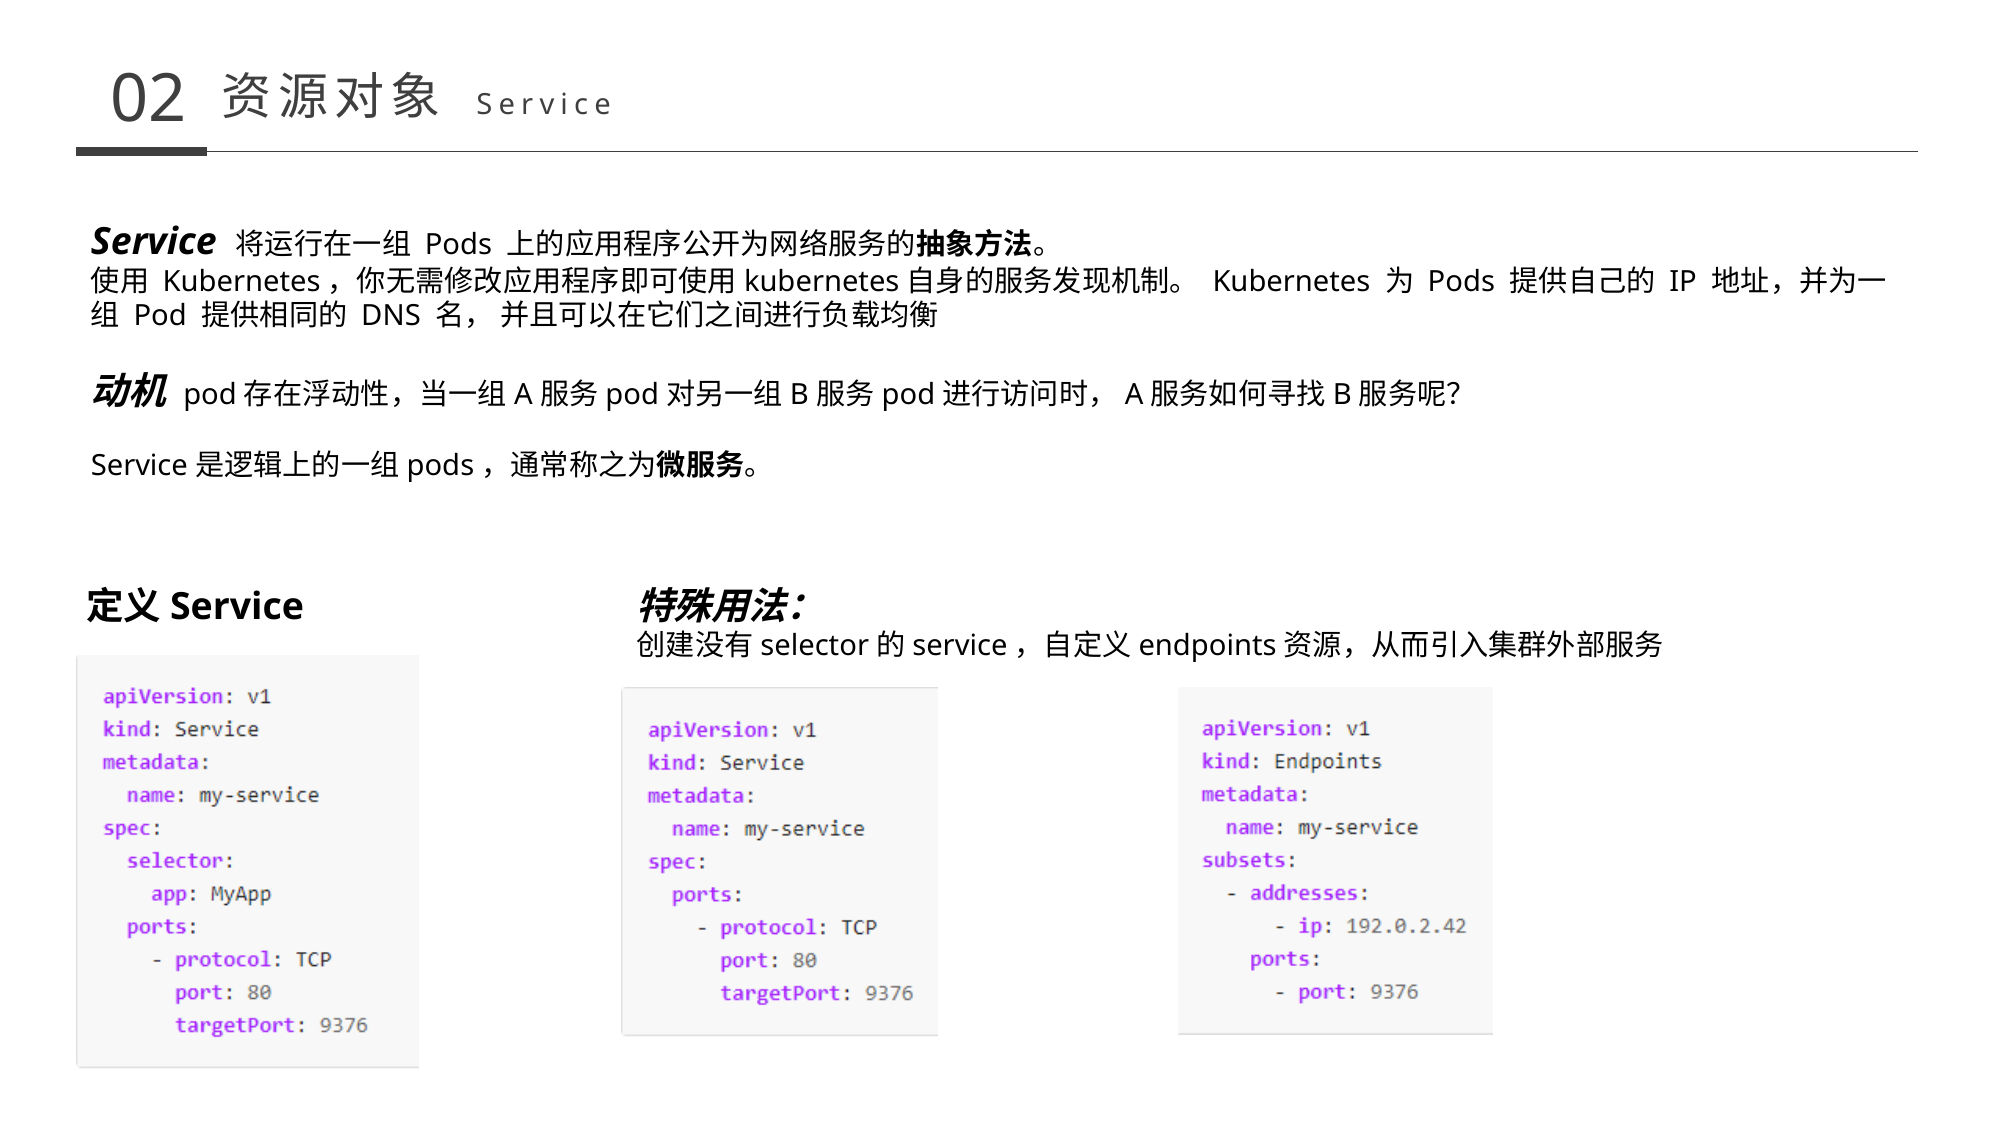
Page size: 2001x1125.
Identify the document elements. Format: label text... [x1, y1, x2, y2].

picture [1178, 687, 1493, 1035]
text_box 资源对象 Service [249, 57, 879, 132]
text_box 特殊用法： 创建没有selector的service，自定义endpoints资源，从而引入集群外部服务 [621, 574, 1763, 669]
text_box 定义Service [71, 574, 319, 635]
text_box Service 将运行在一组 Pods 上的应用程序公开为网络服务的抽象方法。 使用 Kubernetes，你无需修改应用程序即可使用kubernetes自身的服务发现机制。 Kubernetes 为 Pods 提供自己的 IP 地址，并为一组 Pod 提供相同的 DNS 名， 并且可以在它们之间进行负载均衡 动机 pod存在浮动性，当一组A服务pod对另一组B服务pod进行访问时，A服务如何寻找B服务呢？ Service是逻辑上的一组pods，通常称之为微服务。 [76, 209, 1919, 524]
text_box 02 [48, 47, 249, 142]
picture [75, 655, 419, 1070]
picture [621, 687, 938, 1038]
